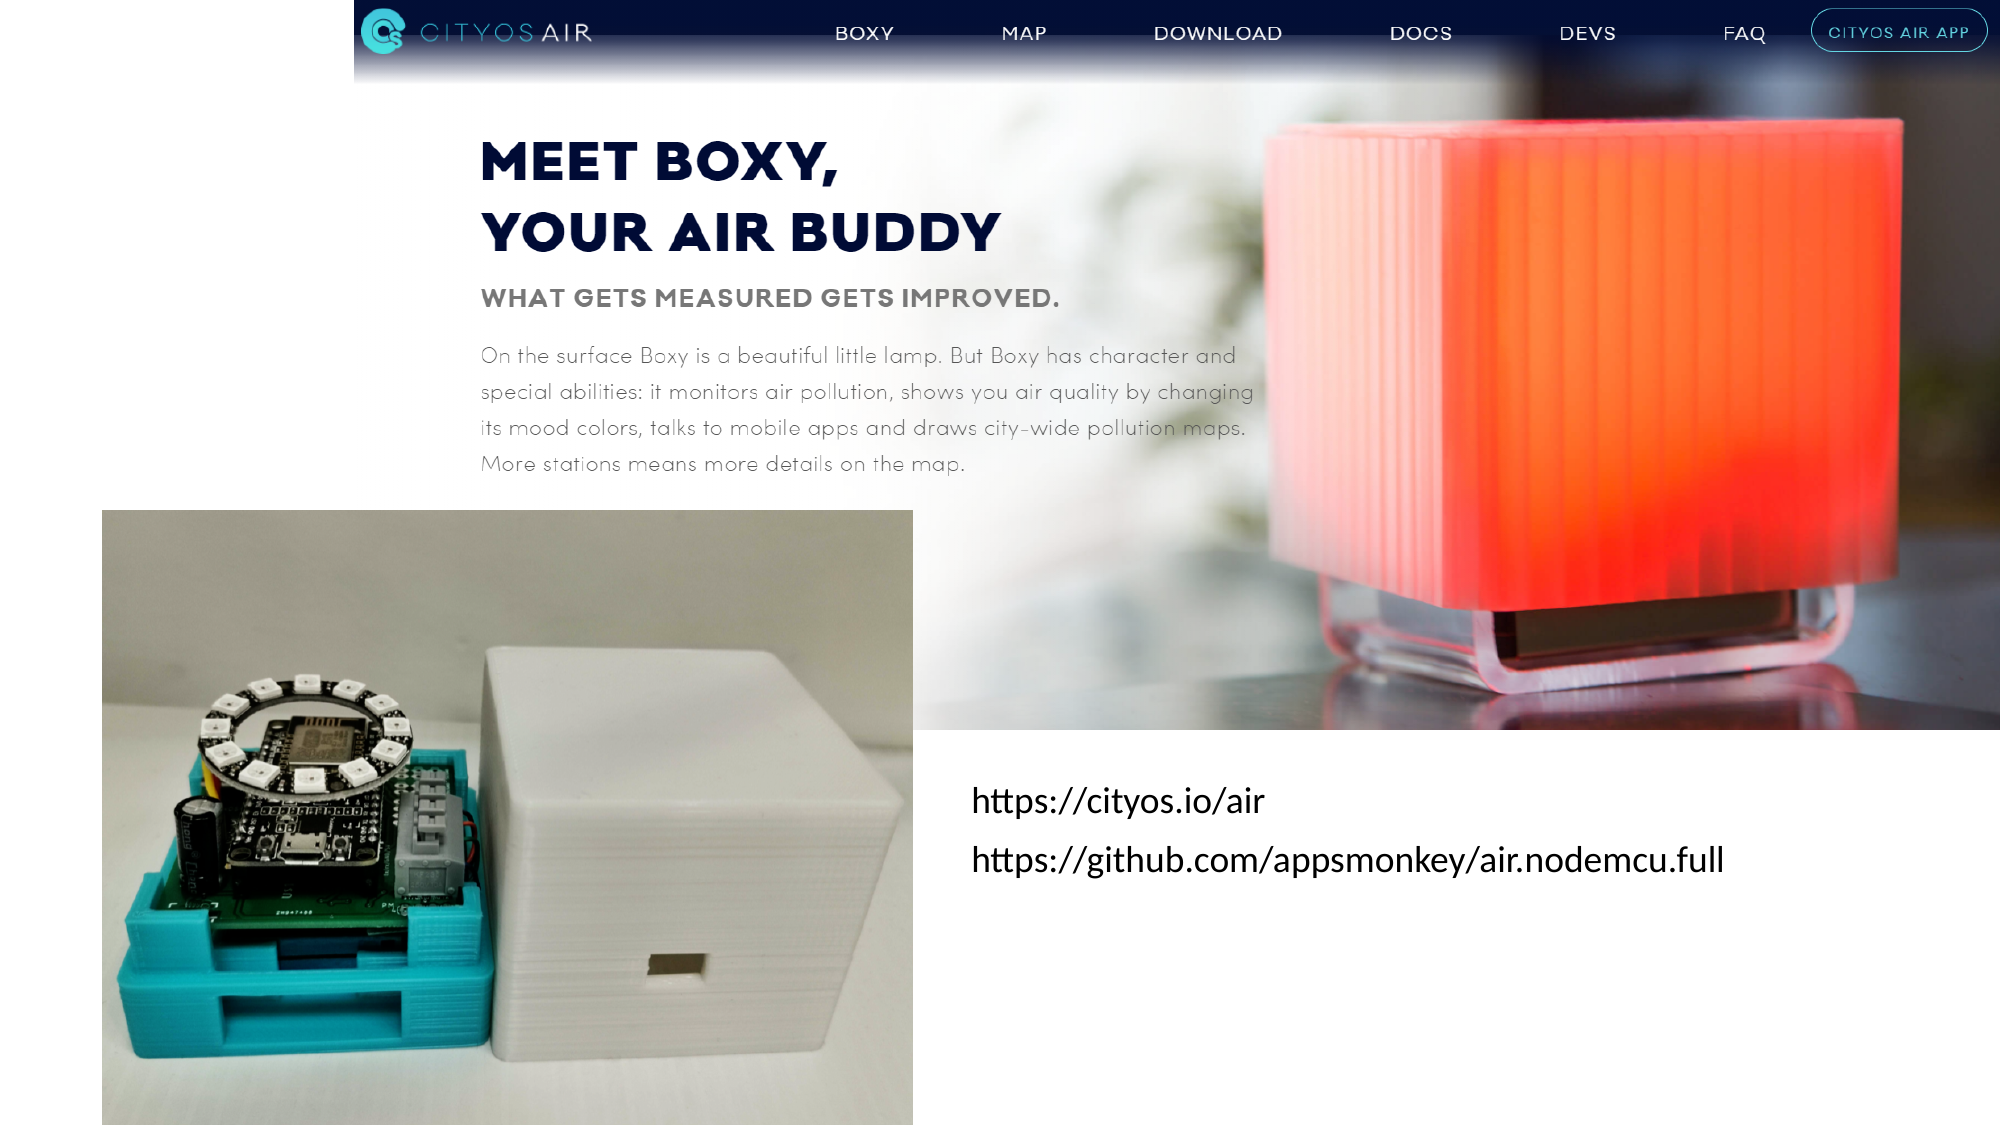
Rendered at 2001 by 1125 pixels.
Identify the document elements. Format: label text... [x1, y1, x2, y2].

text_box https://github.com/appsmonkey/air.nodemcu.full [956, 829, 1957, 887]
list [102, 510, 913, 1125]
picture [354, 0, 2000, 730]
text_box https://cityos.io/air [956, 768, 1957, 829]
